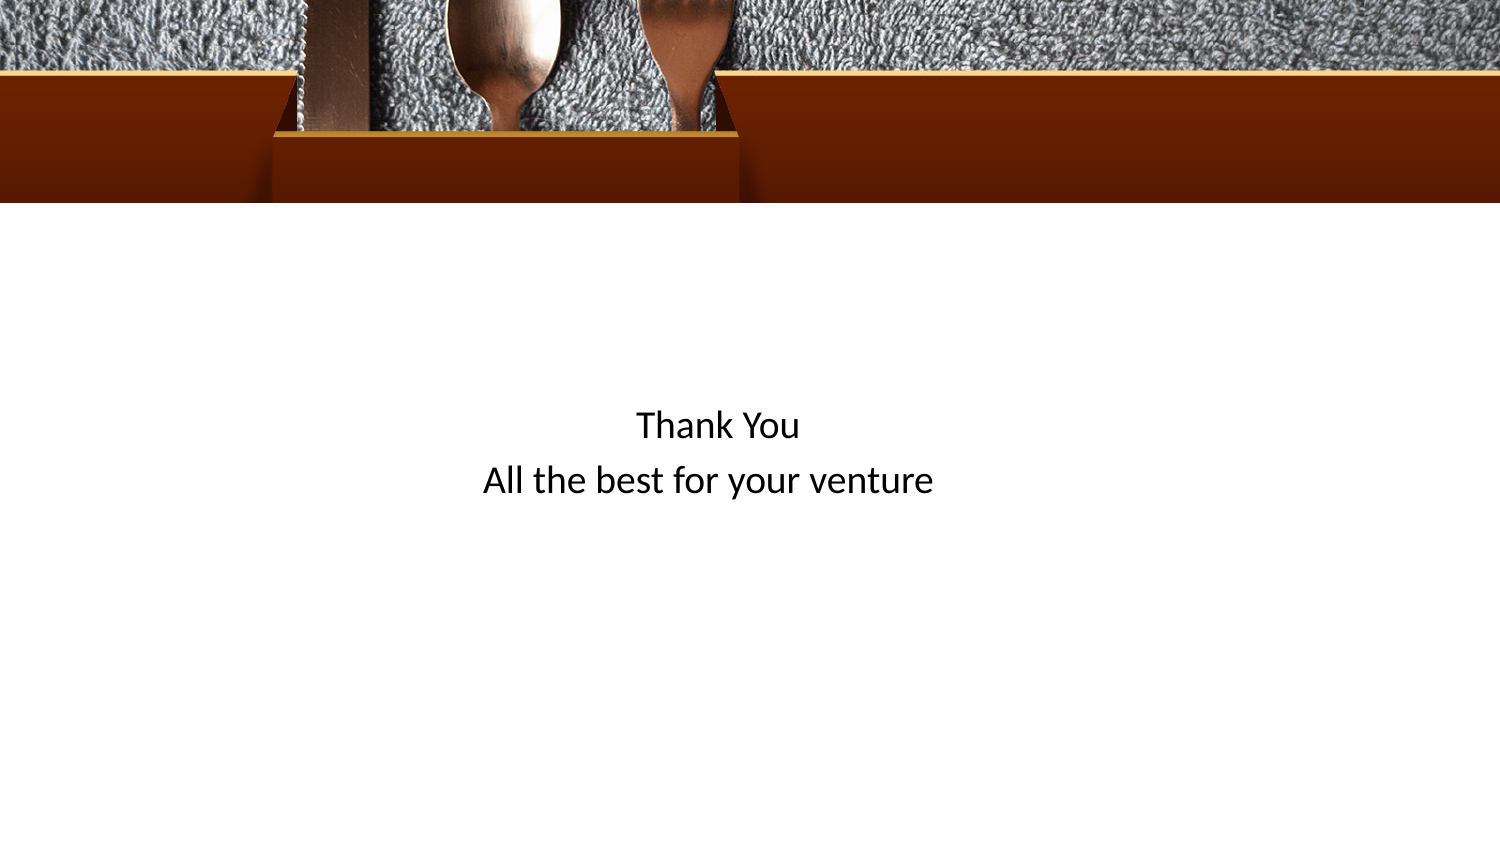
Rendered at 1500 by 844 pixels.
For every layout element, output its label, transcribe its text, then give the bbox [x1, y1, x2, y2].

text_box Thank You All the best for your venture [54, 391, 1419, 584]
picture [0, 0, 1500, 844]
